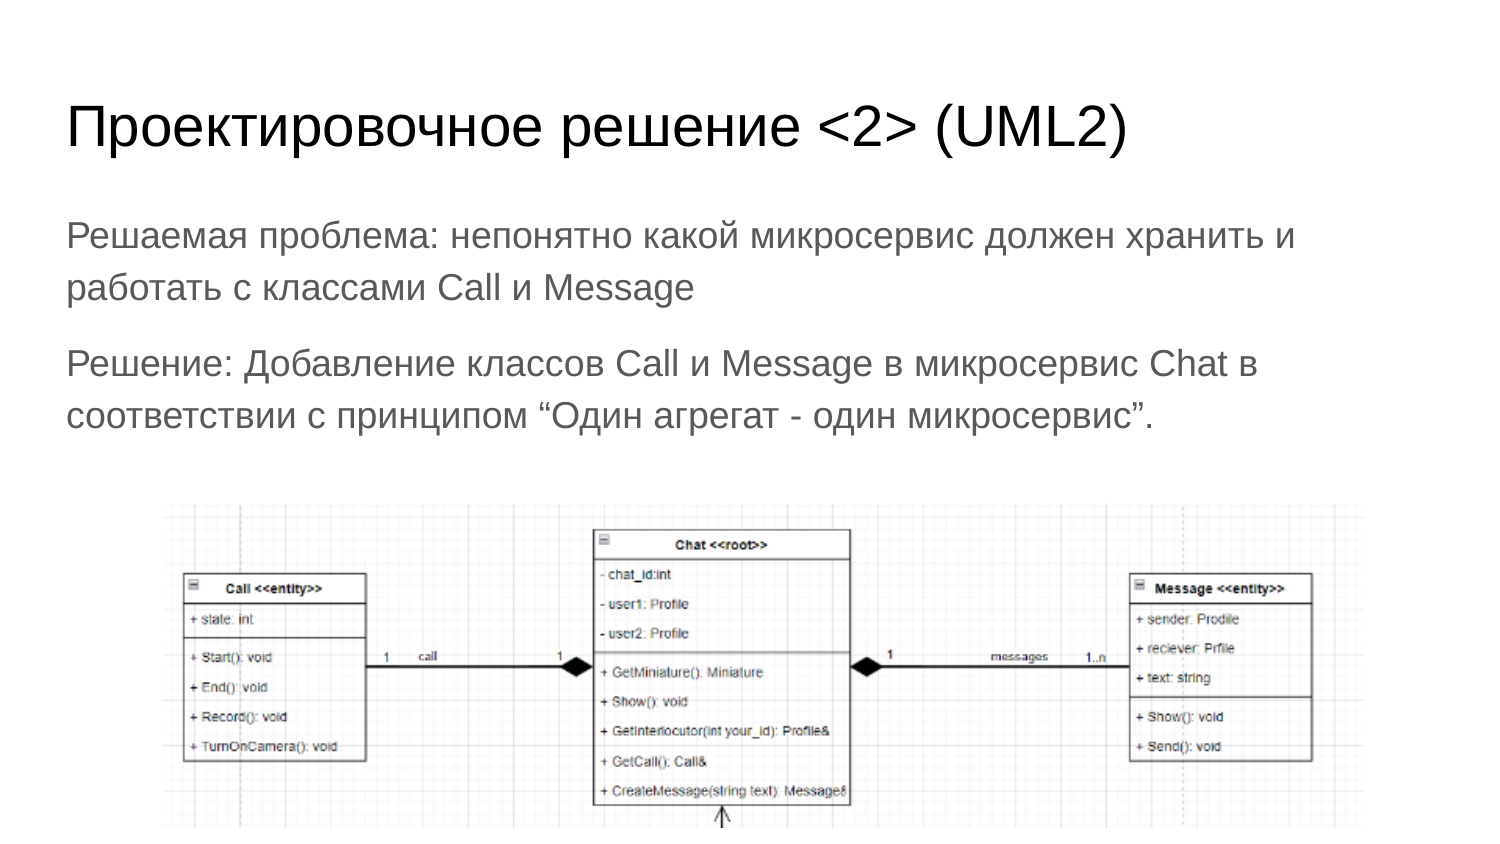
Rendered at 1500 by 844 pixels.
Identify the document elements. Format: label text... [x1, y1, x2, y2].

title Проектировочное решение <2> (UML2) [51, 72, 1449, 167]
picture [163, 494, 1367, 829]
list Решаемая проблема: непонятно какой микросервис должен хранить и работать с классами Call и Message Решение: Добавление классов Call и Message в микросервис Chat в соответствии с принципом “Один агрегат - один микросервис”. [51, 189, 1381, 496]
